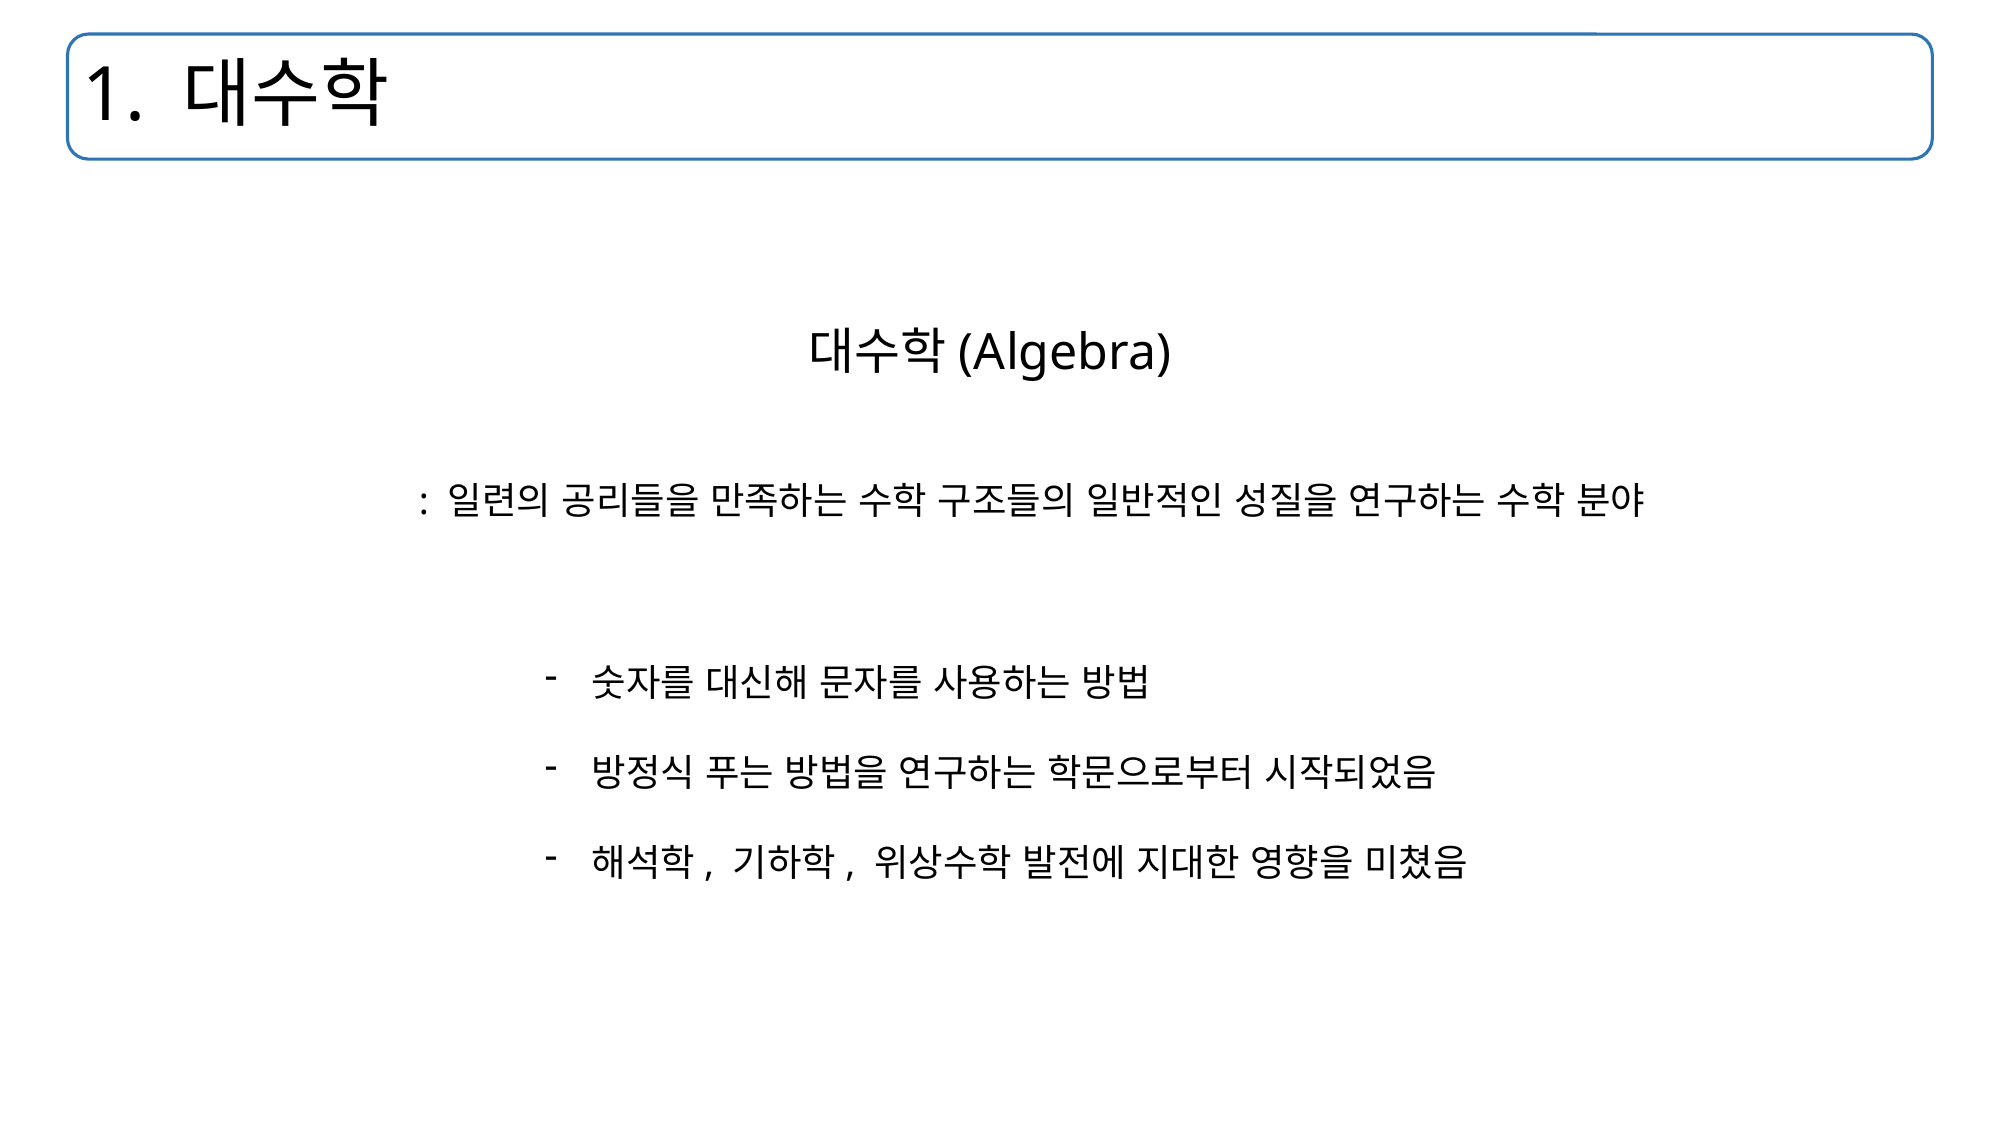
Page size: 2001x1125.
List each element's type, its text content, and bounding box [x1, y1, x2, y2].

text_box 대수학(Algebra) [654, 311, 1327, 387]
text_box : 일련의 공리들을 만족하는 수학 구조들의 일반적인 성질을 연구하는 수학 분야 [404, 447, 1700, 530]
text_box 숫자를 대신해 문자를 사용하는 방법 방정식 푸는 방법을 연구하는 학문으로부터 시작되었음 해석학, 기하학, 위상수학 발전에 지대한 영향을 미쳤음 [530, 606, 1826, 891]
title 1. 대수학 [67, 34, 1933, 160]
